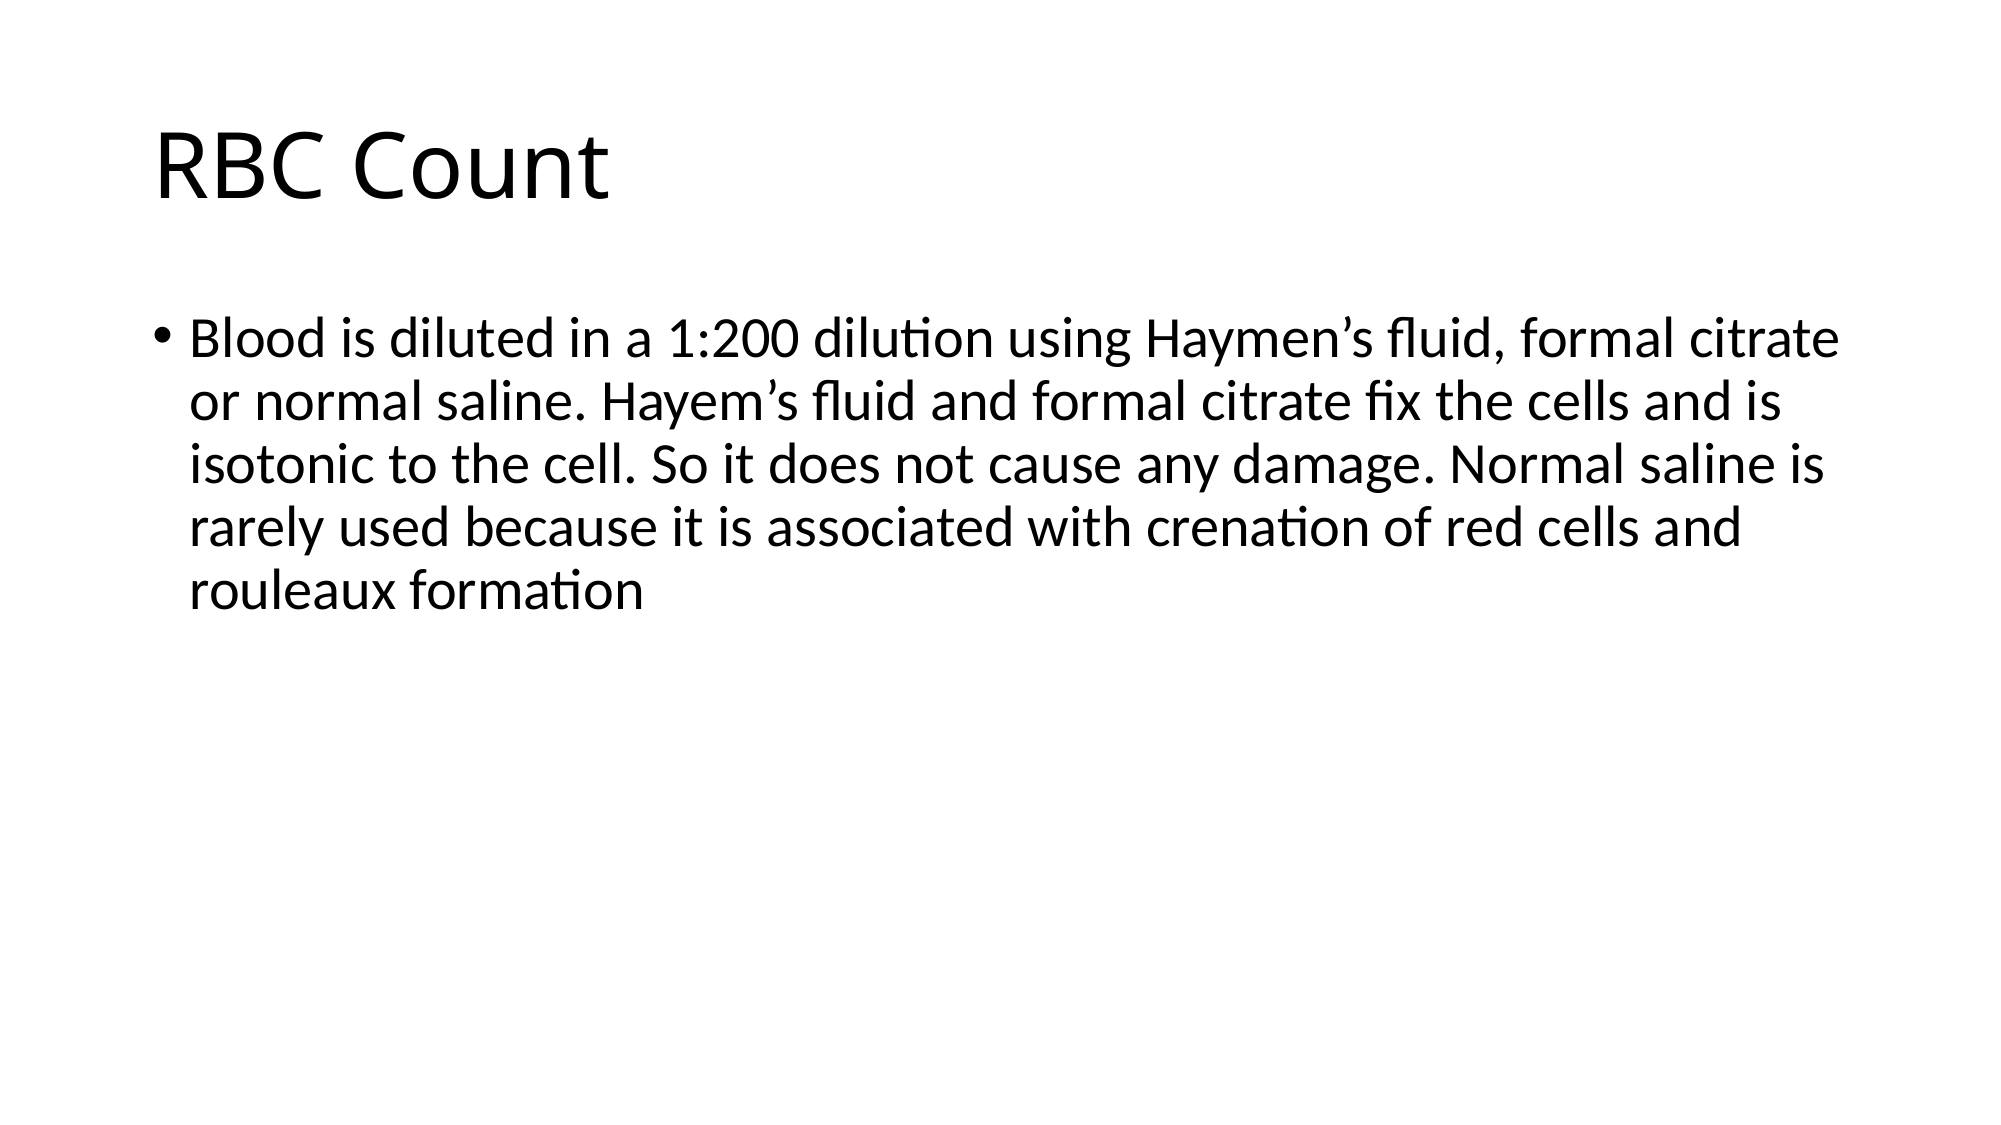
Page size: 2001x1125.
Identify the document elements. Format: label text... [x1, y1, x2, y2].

title RBC Count [137, 59, 1863, 278]
list Blood is diluted in a 1:200 dilution using Haymen’s fluid, formal citrate or normal saline. Hayem’s fluid and formal citrate fix the cells and is isotonic to the cell. So it does not cause any damage. Normal saline is rarely used because it is associated with crenation of red cells and rouleaux formation [137, 299, 1863, 1014]
